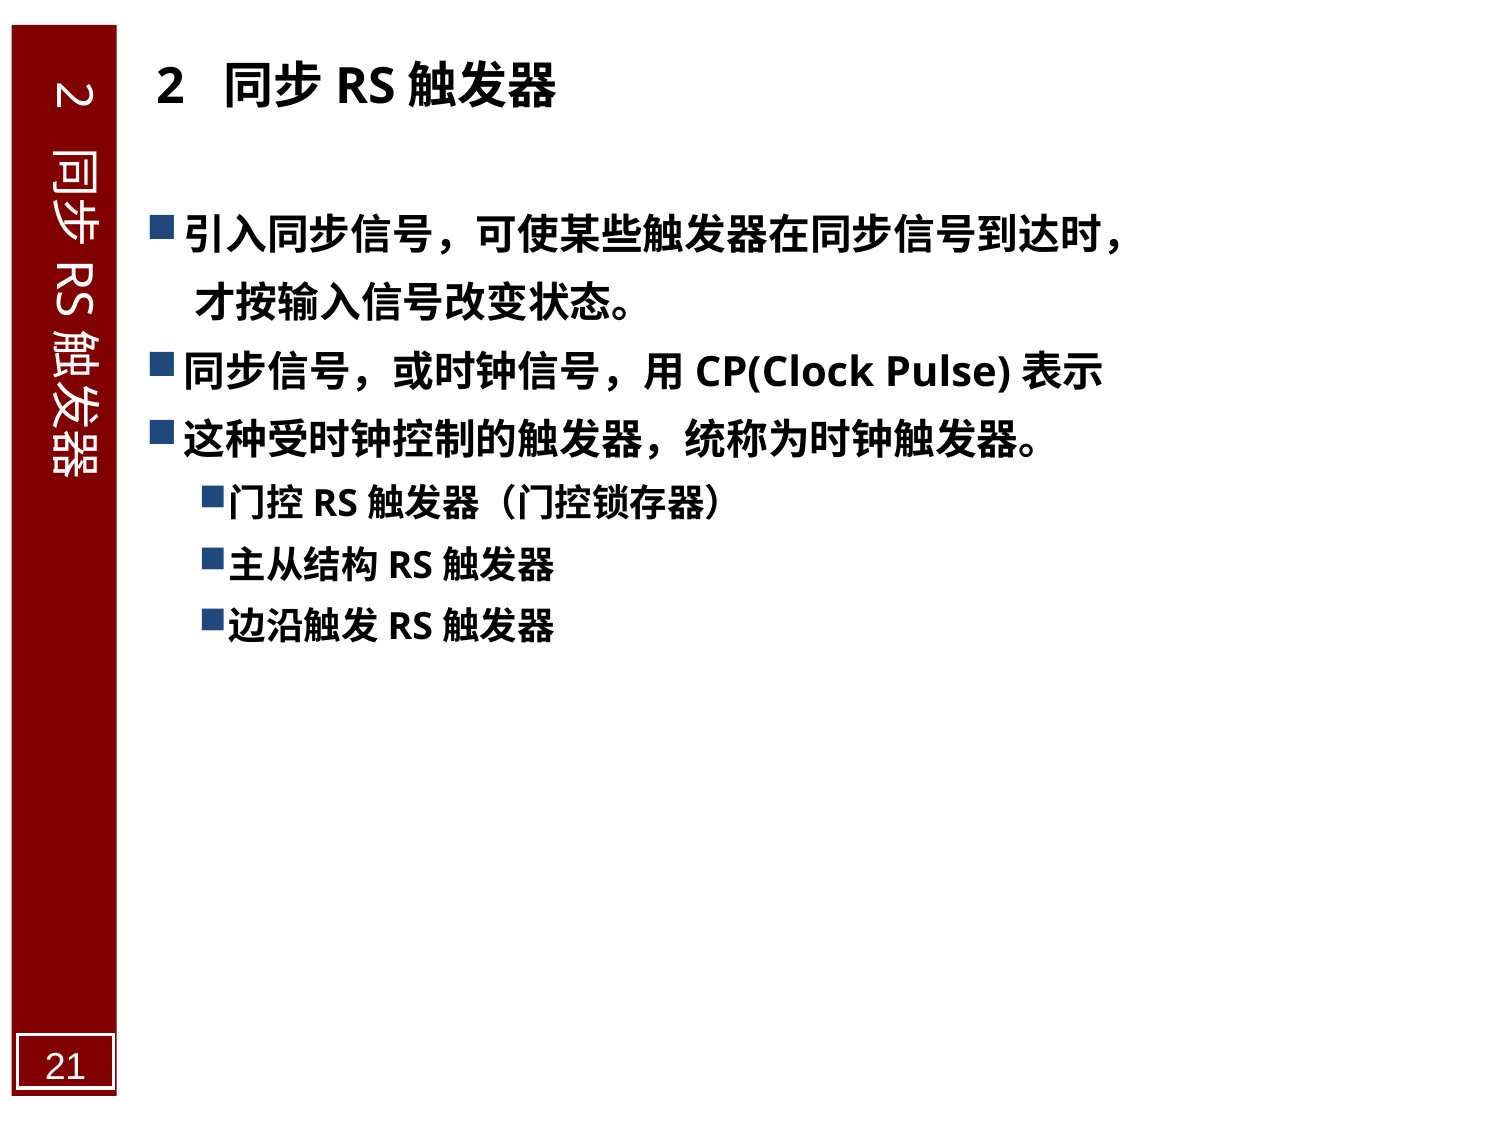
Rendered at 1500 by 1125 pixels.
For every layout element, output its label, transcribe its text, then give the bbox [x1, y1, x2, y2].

title 2 同步RS触发器 [141, 31, 735, 122]
slide_number 21 [16, 1033, 115, 1090]
text_box 2 同步RS触发器 [17, 66, 115, 1075]
list 引入同步信号，可使某些触发器在同步信号到达时， 才按输入信号改变状态。 同步信号，或时钟信号，用CP(Clock Pulse)表示 这种受时钟控制的触发器，统称为时钟触发器。 门控RS触发器（门控锁存器） 主从结构RS触发器 边沿触发RS触发器 [123, 190, 1468, 988]
